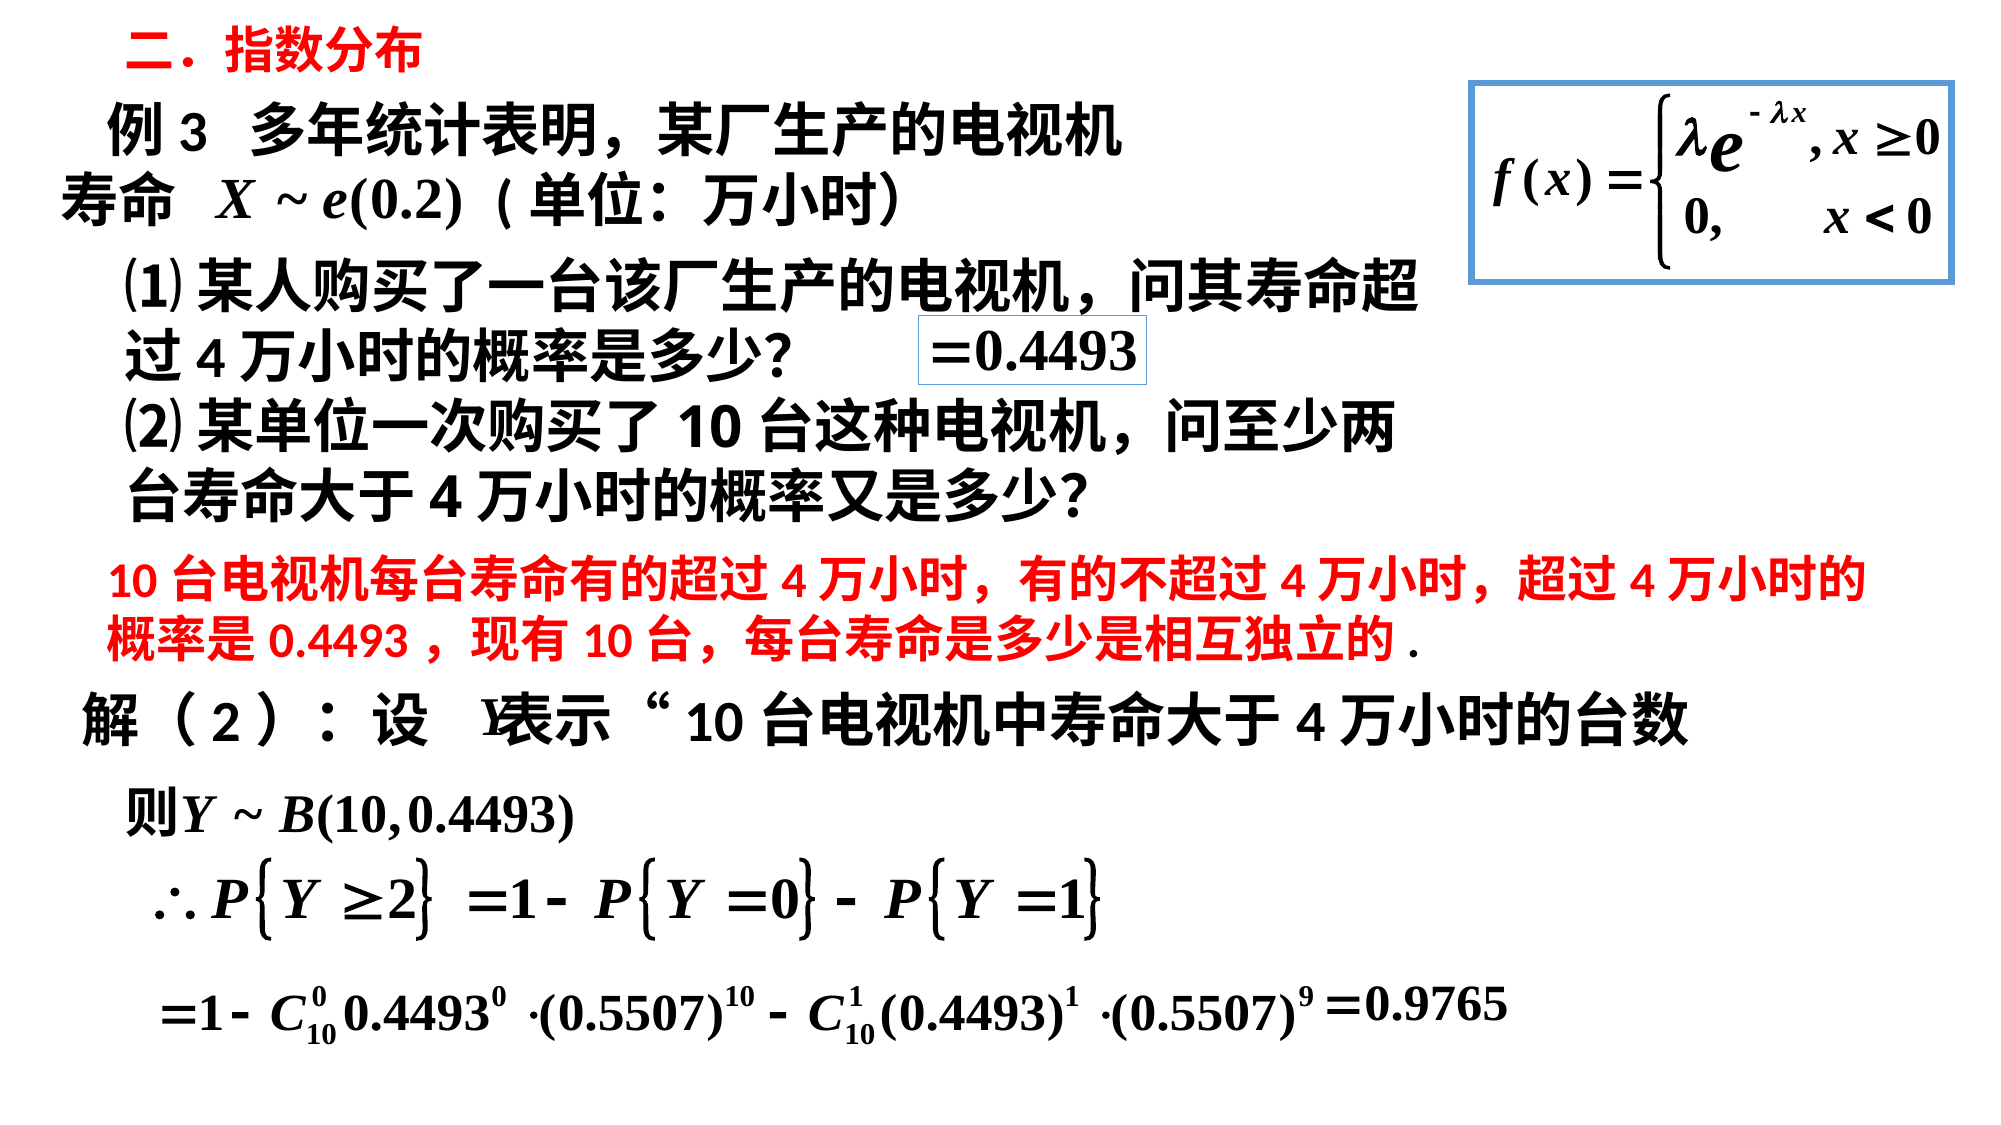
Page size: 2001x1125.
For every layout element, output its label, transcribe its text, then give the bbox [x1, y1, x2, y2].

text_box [120, 778, 586, 855]
text_box 解（2）：设 表示“10台电视机中寿命大于4万小时的台数 [66, 676, 1705, 761]
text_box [454, 855, 1121, 953]
text_box 二．指数分布 [109, 11, 943, 85]
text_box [149, 855, 454, 953]
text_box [474, 685, 529, 745]
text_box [1325, 973, 1516, 1033]
text_box ⑴某人购买了一台该厂生产的电视机，问其寿命超过4万小时的概率是多少？ ⑵某单位一次购买了10台这种电视机，问至少两台寿命大于4万小时的概率又是多少？ [109, 242, 1459, 537]
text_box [918, 315, 1147, 386]
text_box 10台电视机每台寿命有的超过4万小时，有的不超过4万小时，超过4万小时的概率是0.4493，现有10台，每台寿命是多少是相互独立的. [92, 539, 1887, 675]
text_box 例3 多年统计表明，某厂生产的电视机 寿命 (单位：万小时） [45, 85, 1351, 241]
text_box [203, 164, 475, 243]
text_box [1474, 85, 1949, 279]
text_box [149, 973, 1325, 1057]
